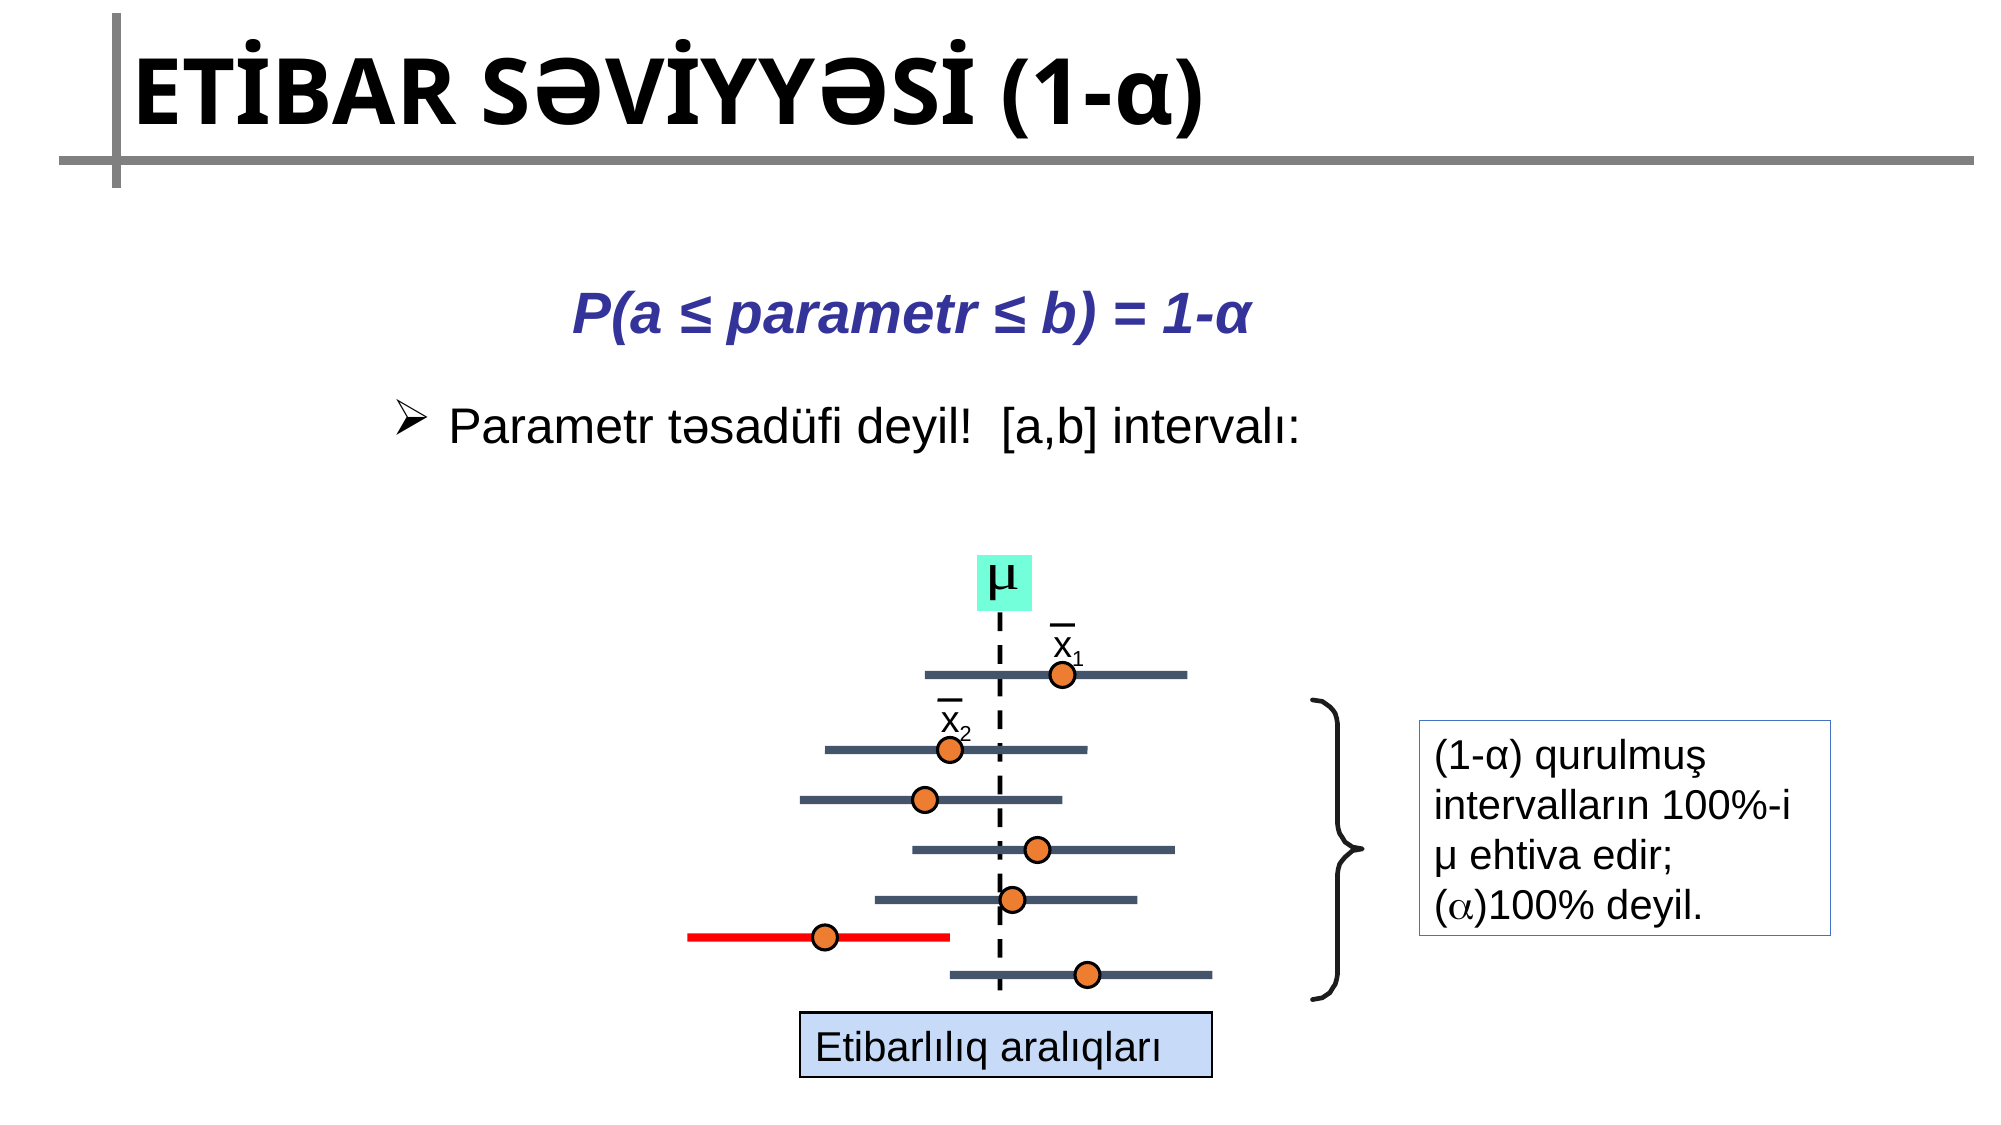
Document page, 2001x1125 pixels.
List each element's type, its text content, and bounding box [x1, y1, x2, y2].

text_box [976, 554, 1032, 612]
text_box [812, 924, 838, 950]
text_box [937, 737, 963, 763]
text_box (1-α) qurulmuş intervalların 100%-i μ ehtiva edir; ()100% deyil. [1419, 720, 1831, 936]
text_box [1074, 962, 1100, 988]
text_box ETİBAR SƏVİYYƏSİ (1-α) [121, 25, 2000, 150]
text_box [1050, 662, 1075, 688]
text_box x2 [912, 687, 1000, 754]
text_box [999, 887, 1025, 913]
text_box [912, 787, 938, 813]
text_box [1025, 837, 1051, 863]
text_box x1 [1024, 612, 1113, 679]
text_box P(a ≤ parametr ≤ b) = 1-α [557, 268, 1267, 353]
text_box [1312, 699, 1363, 1000]
text_box Etibarlılıq aralıqları [800, 1012, 1213, 1077]
text_box Parametr təsadüfi deyil! [a,b] intervalı: [377, 385, 1653, 461]
